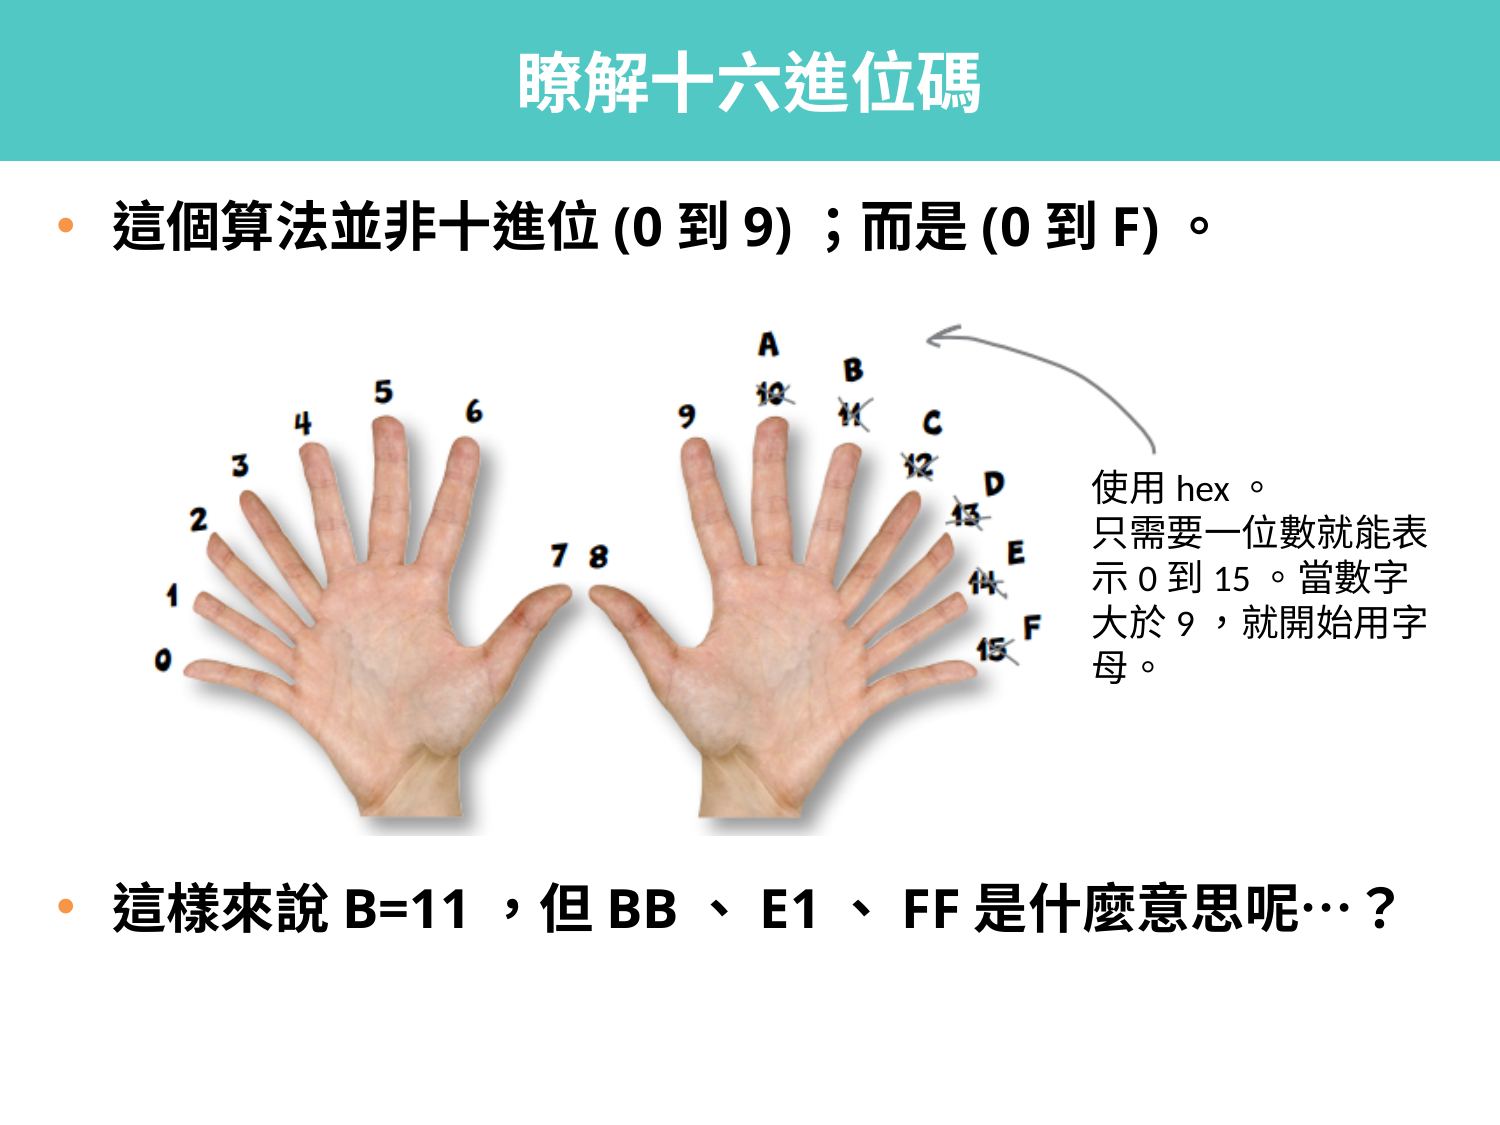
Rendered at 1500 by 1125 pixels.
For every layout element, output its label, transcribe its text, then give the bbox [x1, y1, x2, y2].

picture [133, 295, 1163, 836]
title 瞭解十六進位碼 [0, 0, 1500, 161]
list 這個算法並非十進位(0到9)；而是(0到F)。 這樣來說B=11，但BB、E1、FF是什麼意思呢…？ [41, 184, 1459, 1106]
text_box 使用hex。 只需要一位數就能表示0到15。當數字大於9，就開始用字母。 [1167, 456, 1459, 697]
